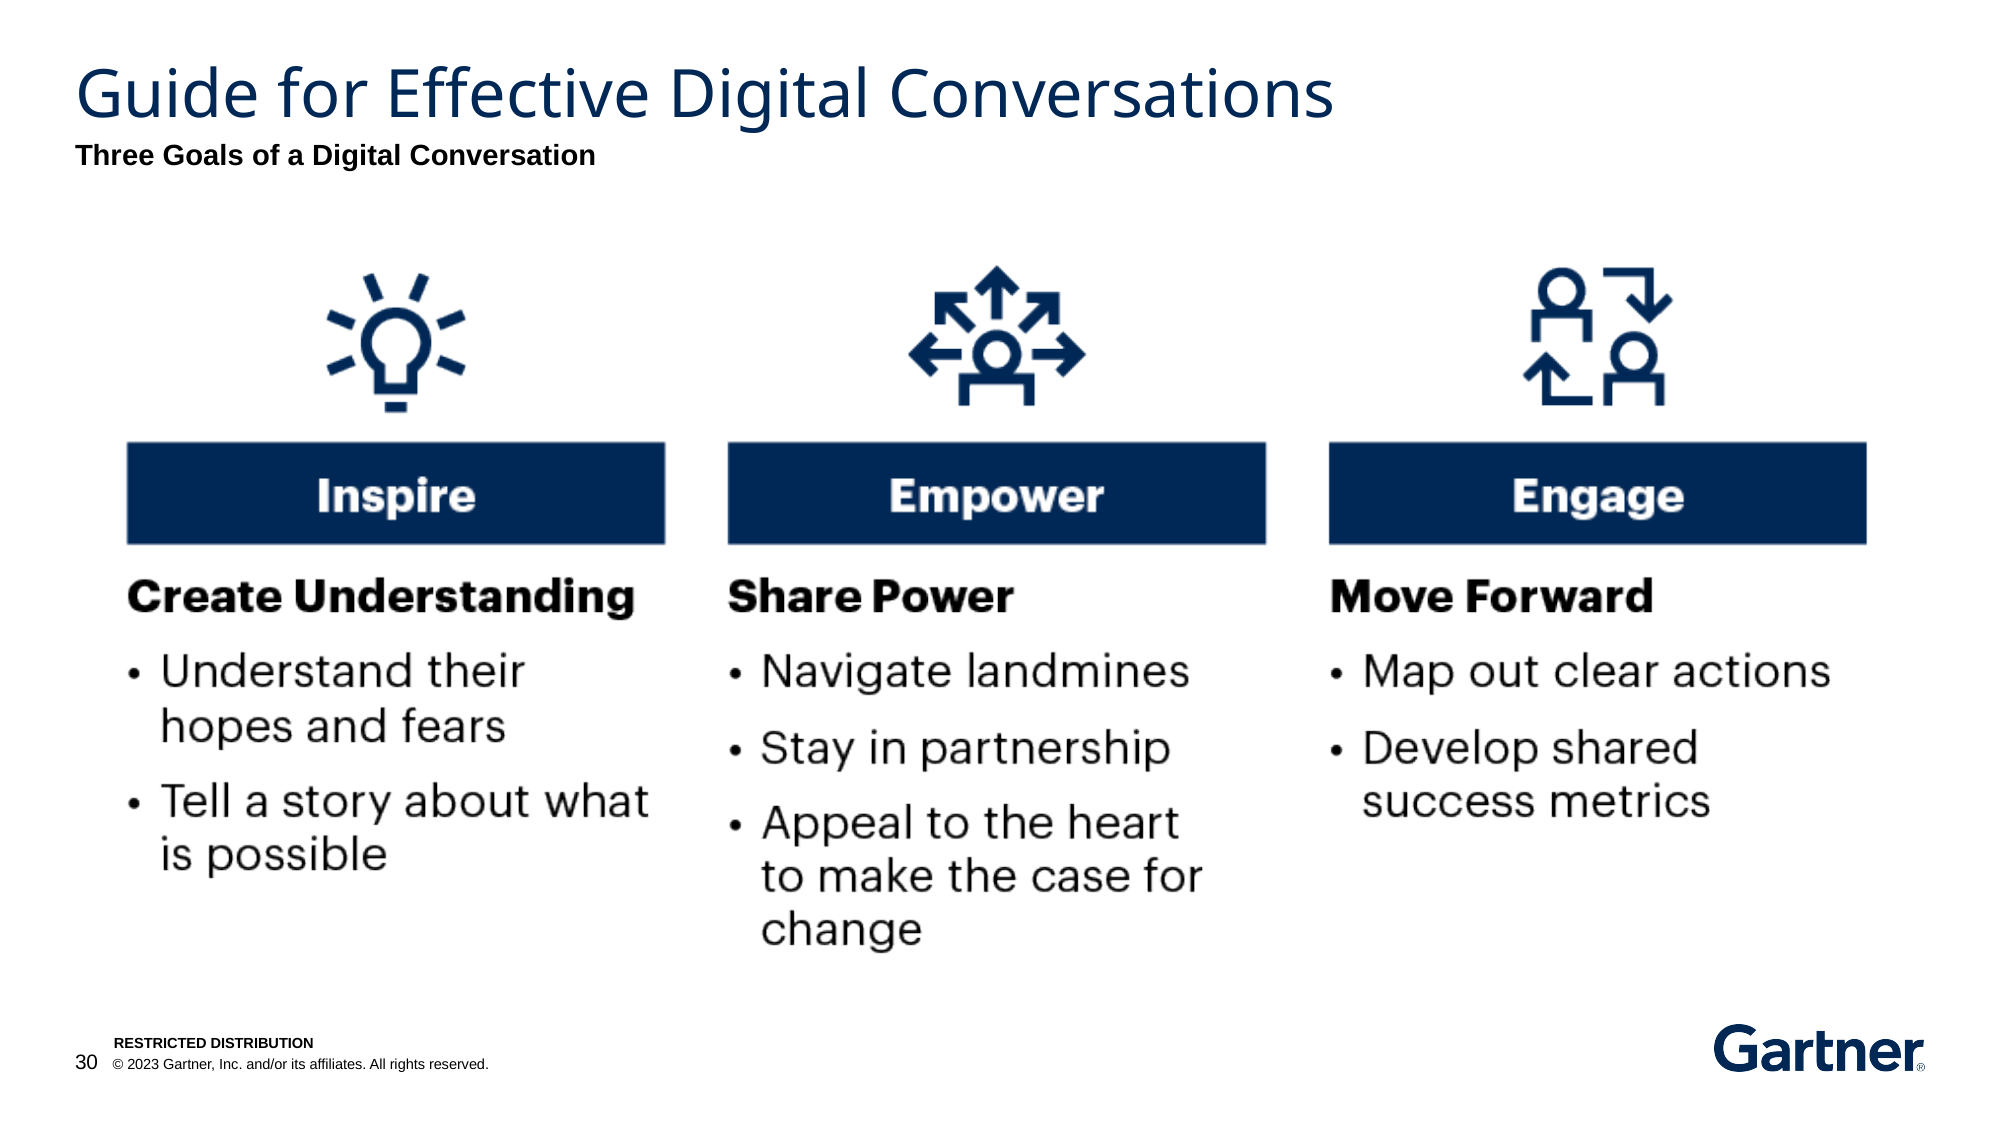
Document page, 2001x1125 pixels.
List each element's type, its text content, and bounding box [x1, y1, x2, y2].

title Guide for Effective Digital Conversations [75, 60, 1925, 133]
picture [101, 245, 1899, 967]
text_box Three Goals of a Digital Conversation [74, 128, 1206, 179]
picture [1714, 1024, 1925, 1072]
